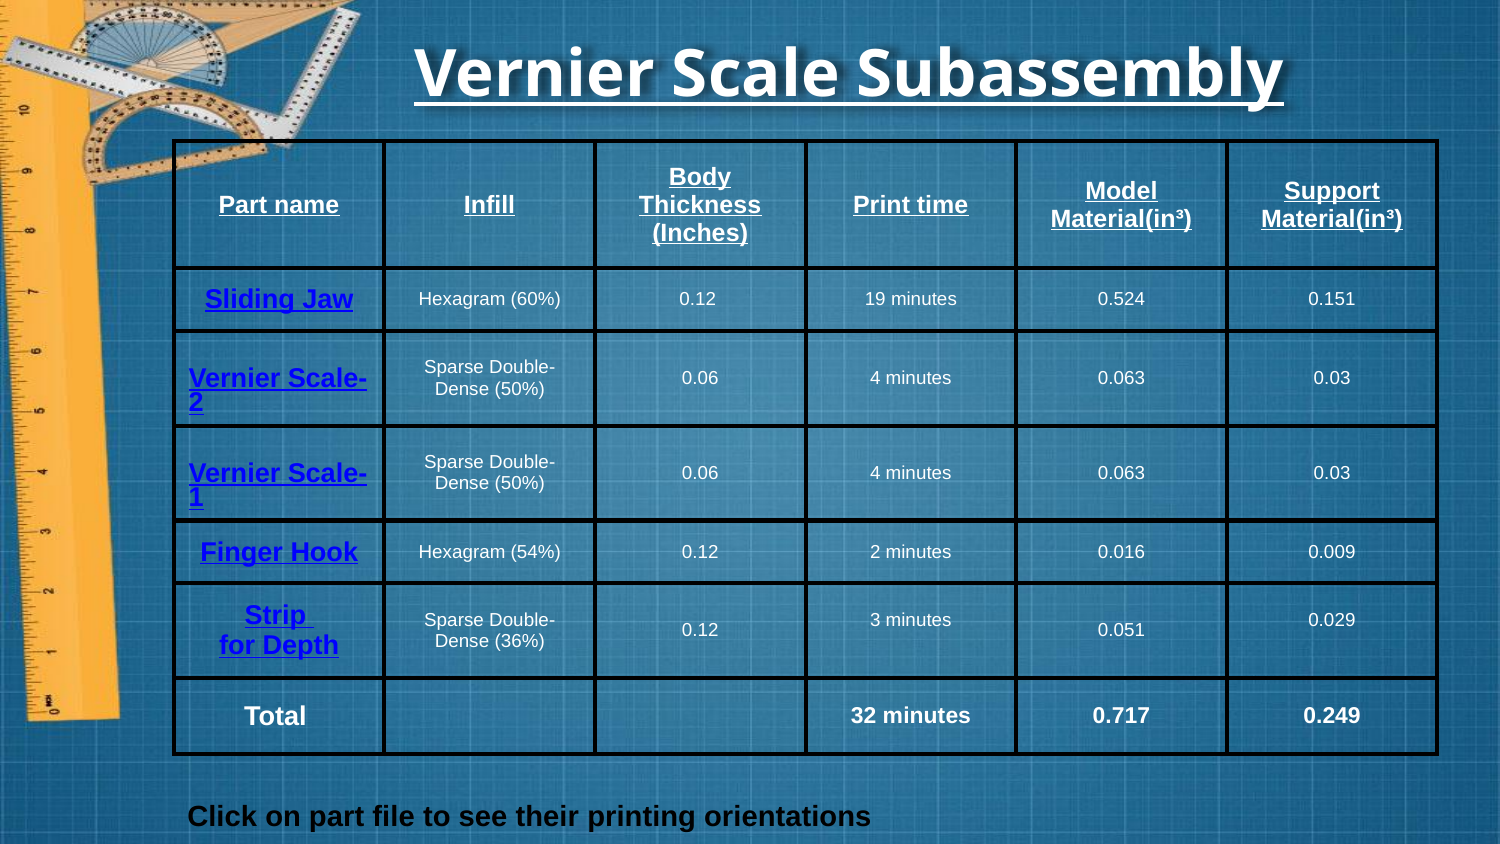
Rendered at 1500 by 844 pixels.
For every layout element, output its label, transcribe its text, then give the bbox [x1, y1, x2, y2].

table_cell Hexagram (60%) [386, 270, 593, 329]
table_cell 0.151 [1229, 270, 1435, 329]
title Vernier Scale Subassembly [399, 0, 1500, 141]
table_header Model Material(in³) [1018, 143, 1225, 266]
table_header Part name [176, 143, 382, 266]
table_cell Sparse Double-Dense (50%) [386, 333, 593, 424]
table_cell 0.06 [597, 428, 804, 518]
table_cell 0.063 [1018, 333, 1225, 424]
table_cell 4 minutes [808, 428, 1014, 518]
table_cell 0.717 [1018, 680, 1225, 752]
table_cell 0.12 [597, 585, 804, 676]
table_header Support Material(in³) [1229, 143, 1435, 266]
text_box Click on part file to see their printing orientations [172, 782, 1438, 844]
table_cell 19 minutes [808, 270, 1014, 329]
table_cell Hexagram (54%) [386, 523, 593, 581]
table_cell 0.051 [1018, 585, 1225, 676]
table_cell 0.03 [1229, 428, 1435, 518]
table_cell 0.12 [597, 270, 804, 329]
table_cell 4 minutes [808, 333, 1014, 424]
table_cell 0.524 [1018, 270, 1225, 329]
table_cell 0.12 [597, 523, 804, 581]
table_cell 32 minutes [808, 680, 1014, 752]
table_cell 0.063 [1018, 428, 1225, 518]
table_cell [597, 680, 804, 752]
table_cell 0.249 [1229, 680, 1435, 752]
table_cell [386, 680, 593, 752]
table_cell 2 minutes [808, 523, 1014, 581]
table_cell Finger Hook [176, 523, 382, 581]
table_cell Sliding Jaw [176, 270, 382, 329]
table_cell 0.03 [1229, 333, 1435, 424]
table_cell Strip for Depth [176, 585, 382, 676]
table_cell Total [176, 680, 382, 752]
table_cell Vernier Scale-2 [176, 333, 382, 424]
table_cell Sparse Double-Dense (50%) [386, 428, 593, 518]
table_cell Vernier Scale-1 [176, 428, 382, 518]
table_cell 0.016 [1018, 523, 1225, 581]
table_cell 0.009 [1229, 523, 1435, 581]
table_cell 0.029 [1229, 585, 1435, 676]
table_header Print time [808, 143, 1014, 266]
picture [0, 0, 1500, 844]
table_header Infill [386, 143, 593, 266]
table_cell 3 minutes [808, 585, 1014, 676]
table_cell 0.06 [597, 333, 804, 424]
table_header Body Thickness (Inches) [597, 143, 804, 266]
table_cell Sparse Double-Dense (36%) [386, 585, 593, 676]
